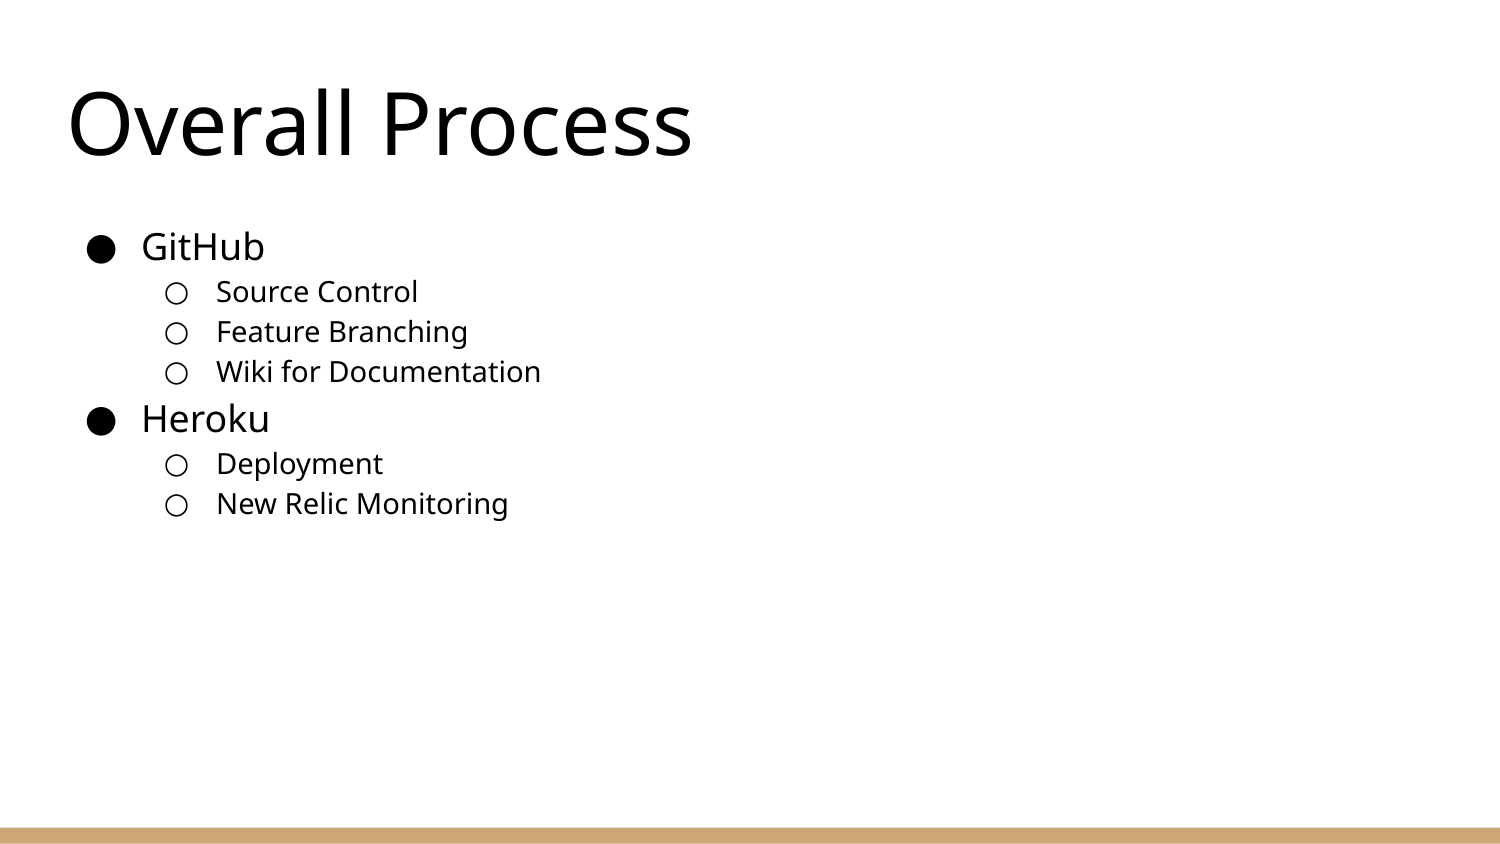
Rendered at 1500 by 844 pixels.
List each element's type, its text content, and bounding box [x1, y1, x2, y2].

title Overall Process [51, 51, 1449, 189]
list GitHub Source Control Feature Branching Wiki for Documentation Heroku Deployment New Relic Monitoring [51, 200, 1449, 752]
